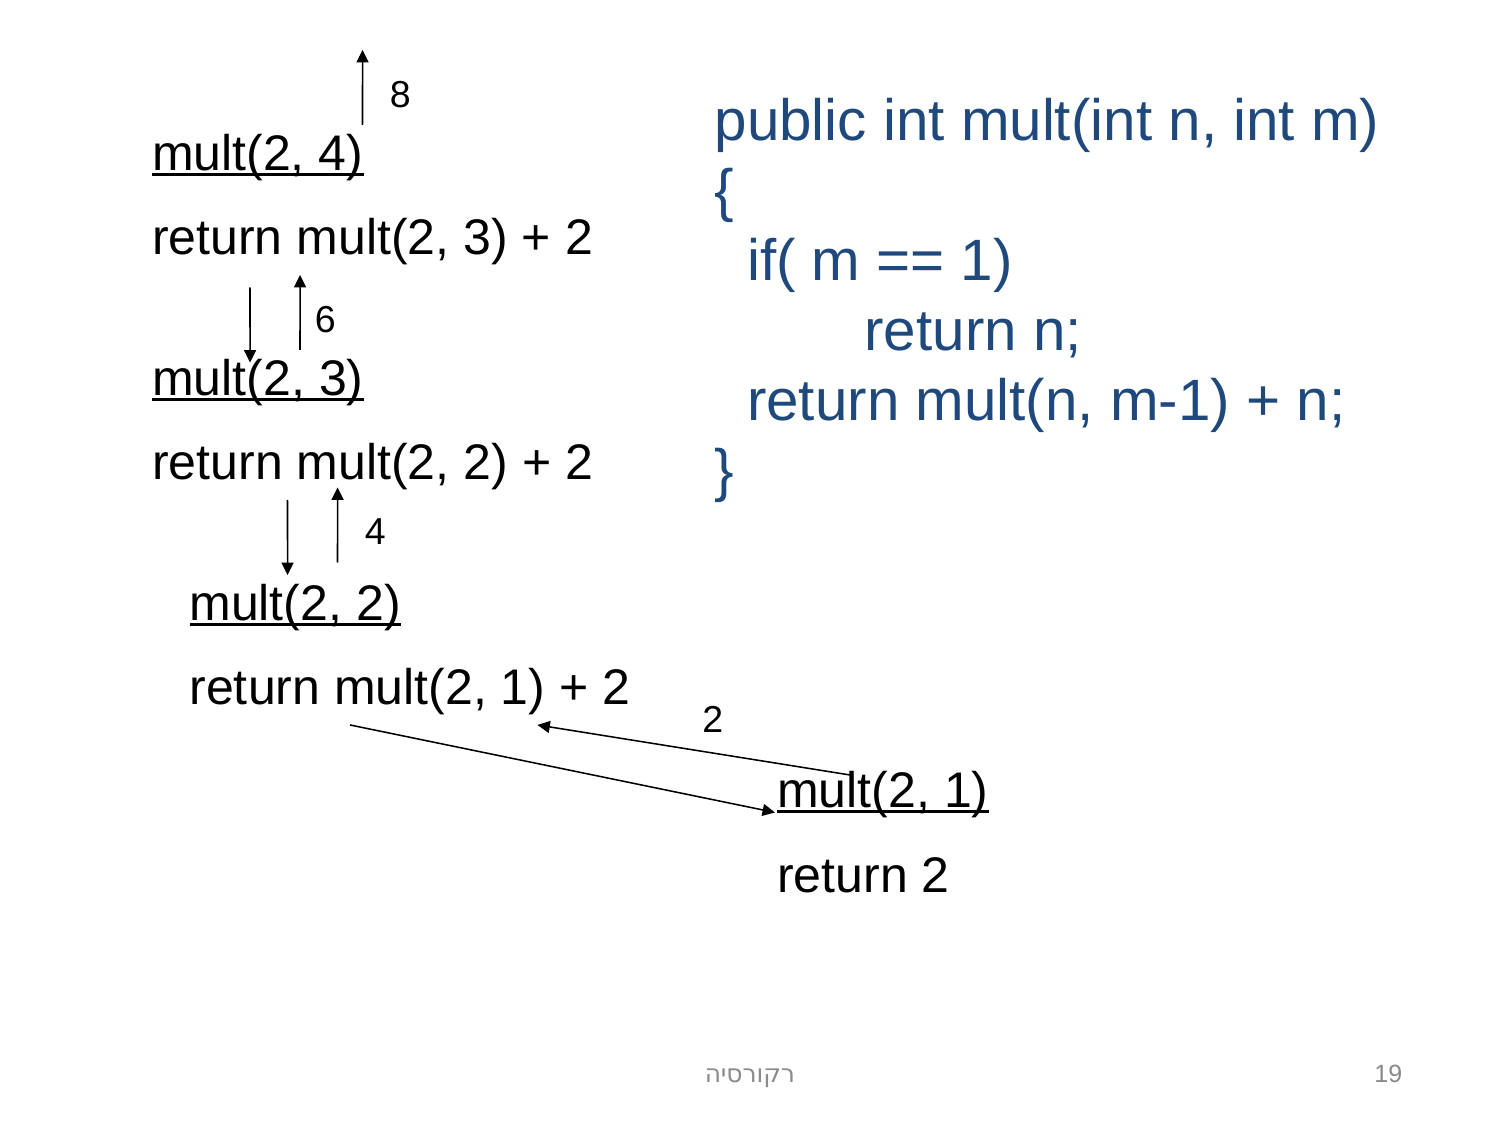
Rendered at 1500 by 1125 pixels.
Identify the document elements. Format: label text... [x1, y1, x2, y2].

text_box [331, 487, 344, 563]
text_box [537, 720, 850, 776]
footer רקורסיה [512, 1042, 988, 1103]
text_box mult(2, 4) return mult(2, 3) + 2 [137, 112, 675, 273]
text_box mult(2, 1) return 2 [762, 750, 1200, 910]
text_box [293, 274, 307, 350]
text_box mult(2, 2) return mult(2, 1) + 2 [174, 562, 700, 723]
text_box 4 [350, 499, 400, 560]
text_box 2 [687, 687, 738, 748]
slide_number 19 [1359, 1042, 1425, 1103]
text_box [356, 49, 369, 125]
text_box 8 [374, 62, 450, 123]
text_box mult(2, 3) return mult(2, 2) + 2 [137, 337, 638, 498]
text_box 6 [300, 287, 350, 348]
text_box public int mult(int n, int m) { if( m == 1) return n; return mult(n, m-1) + n; } [699, 74, 1438, 510]
